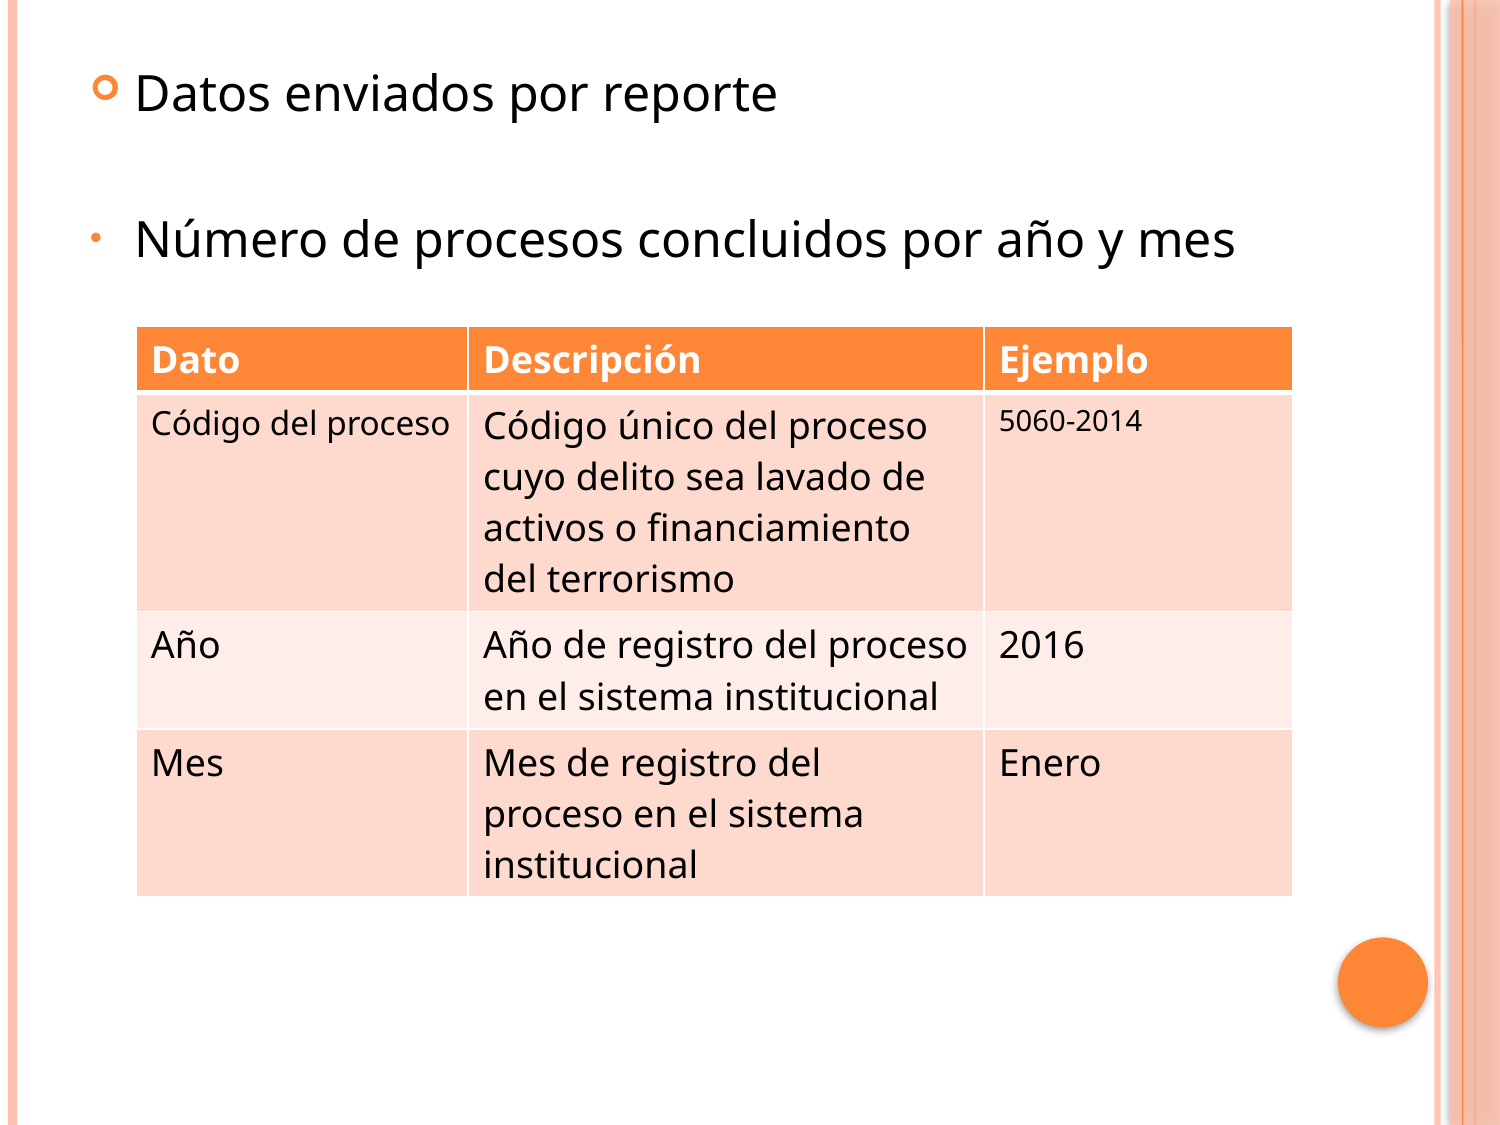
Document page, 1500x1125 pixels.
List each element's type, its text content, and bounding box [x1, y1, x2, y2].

table_cell 5060-2014 [985, 395, 1292, 611]
table_cell Enero [985, 730, 1292, 896]
table_header Descripción [469, 327, 983, 390]
table_cell Año [137, 612, 467, 728]
list Datos enviados por reporte Número de procesos concluidos por año y mes [75, 54, 1300, 1062]
table_cell Código único del proceso cuyo delito sea lavado de activos o financiamiento del terrorismo [469, 395, 983, 611]
table_cell Código del proceso [137, 395, 467, 611]
table_cell 2016 [985, 612, 1292, 728]
table_header Ejemplo [985, 327, 1292, 390]
table_cell Mes de registro del proceso en el sistema institucional [469, 730, 983, 896]
table_cell Mes [137, 730, 467, 896]
table_header Dato [137, 327, 467, 390]
table_cell Año de registro del proceso en el sistema institucional [469, 612, 983, 728]
